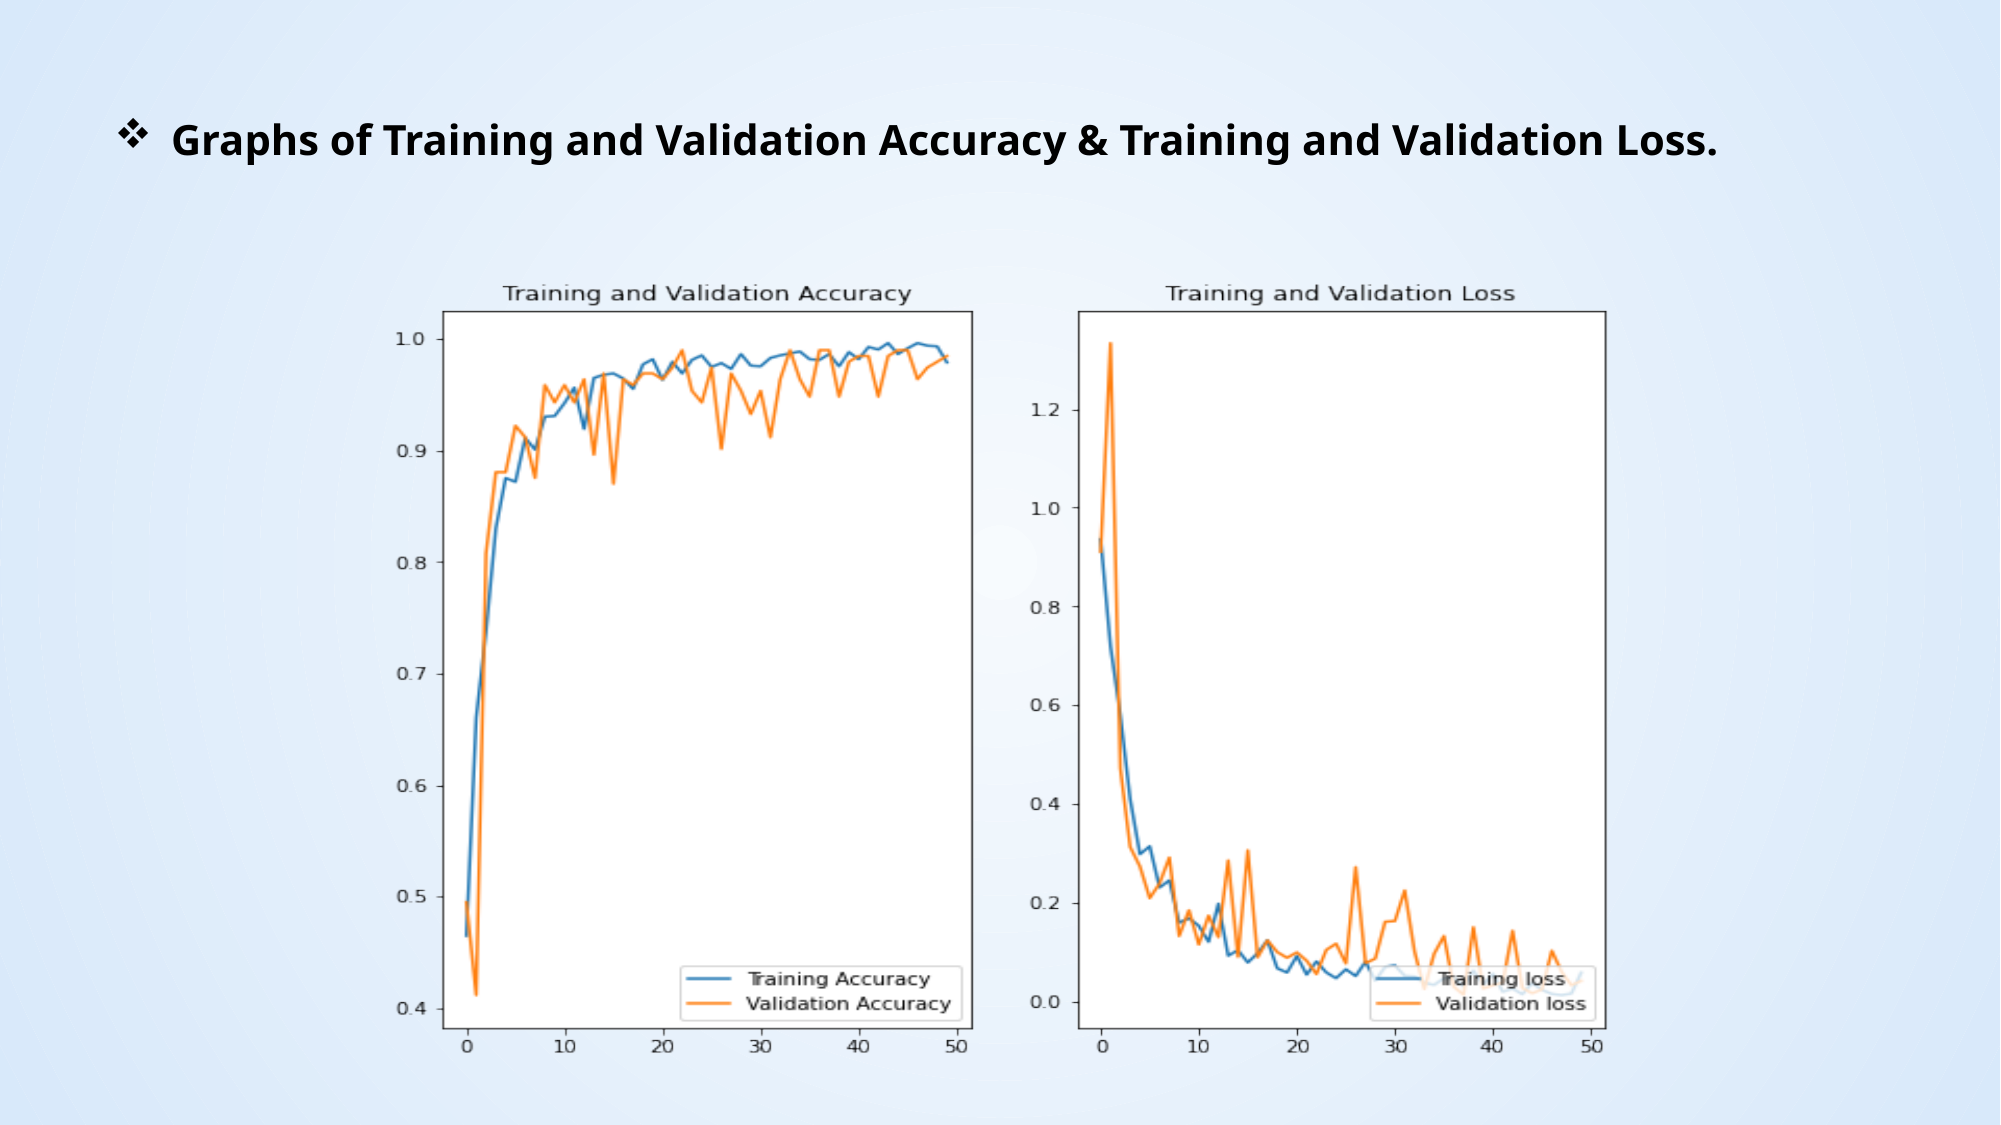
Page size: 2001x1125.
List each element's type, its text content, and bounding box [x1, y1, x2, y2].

picture [380, 273, 1620, 1068]
text_box Graphs of Training and Validation Accuracy & Training and Validation Loss. [99, 45, 1900, 233]
